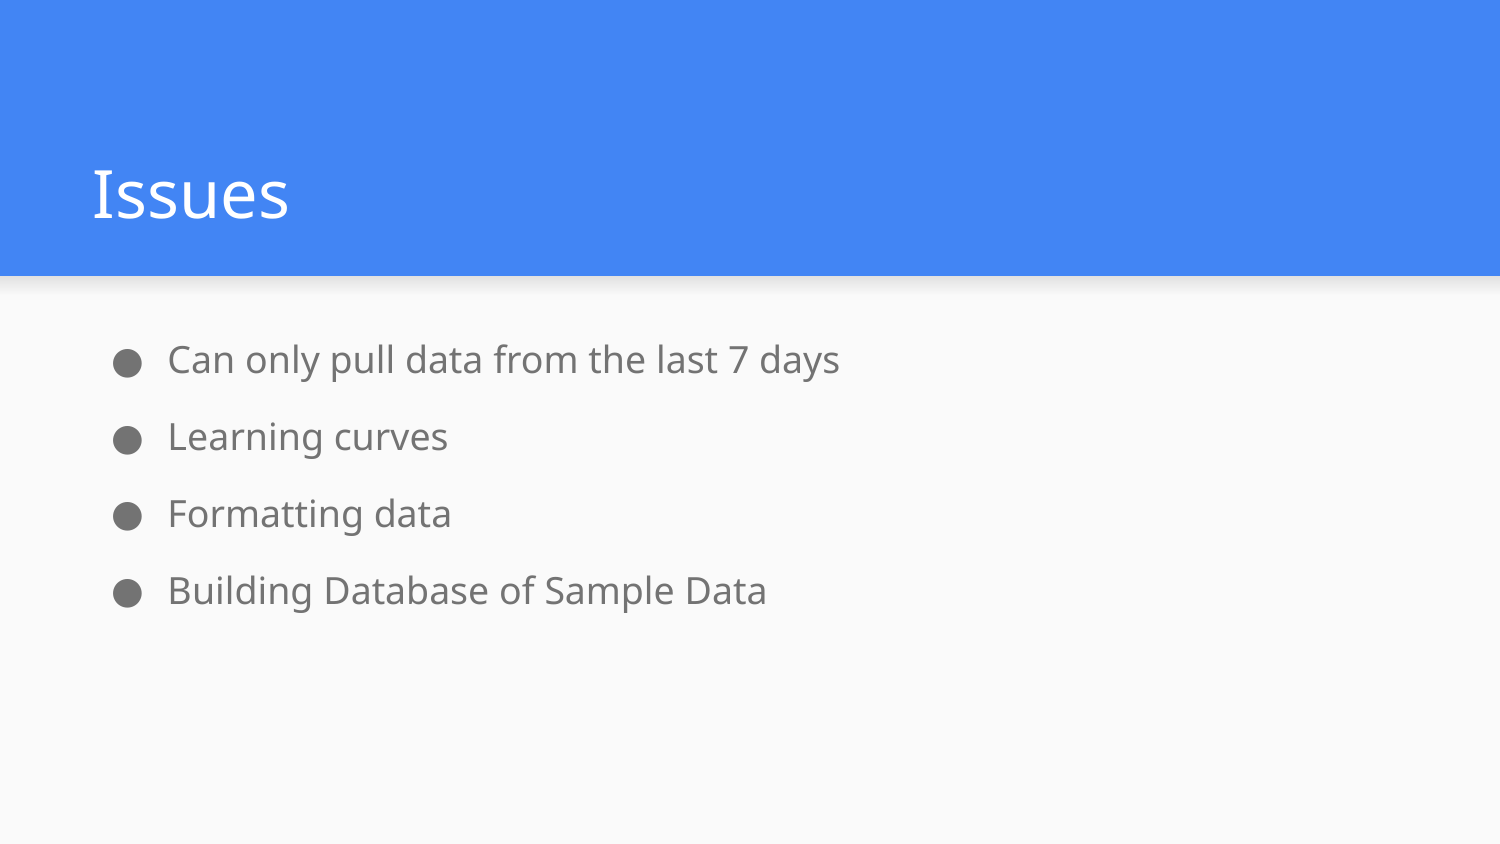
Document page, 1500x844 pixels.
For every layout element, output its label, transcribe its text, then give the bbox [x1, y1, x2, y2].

list Can only pull data from the last 7 days Learning curves Formatting data Building Database of Sample Data [77, 314, 1427, 760]
title Issues [77, 121, 1427, 248]
